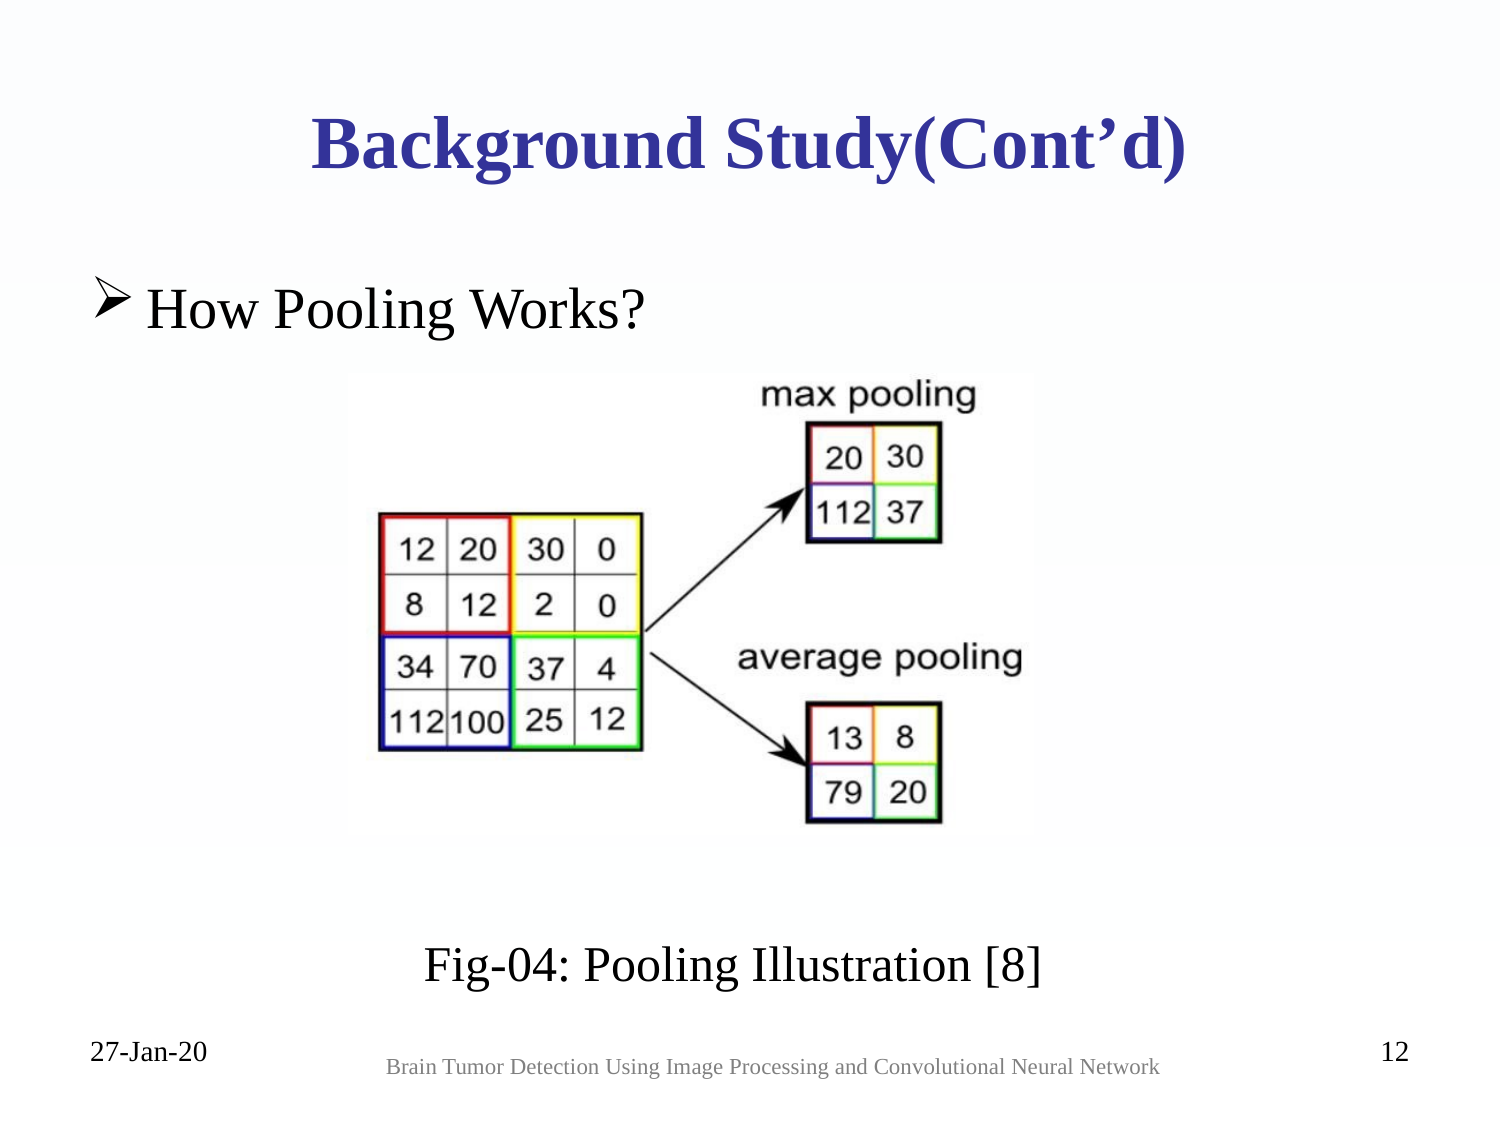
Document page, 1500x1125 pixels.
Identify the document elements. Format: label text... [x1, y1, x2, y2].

list How Pooling Works? Fig-04: Pooling Illustration [8] [75, 262, 1425, 1005]
footer Brain Tumor Detection Using Image Processing and Convolutional Neural Network [324, 1044, 1223, 1123]
slide_number 27-Jan-20 [75, 1024, 425, 1103]
title Background Study(Cont’d) [75, 45, 1425, 233]
picture [348, 373, 1034, 835]
slide_number 12 [1074, 1024, 1425, 1103]
